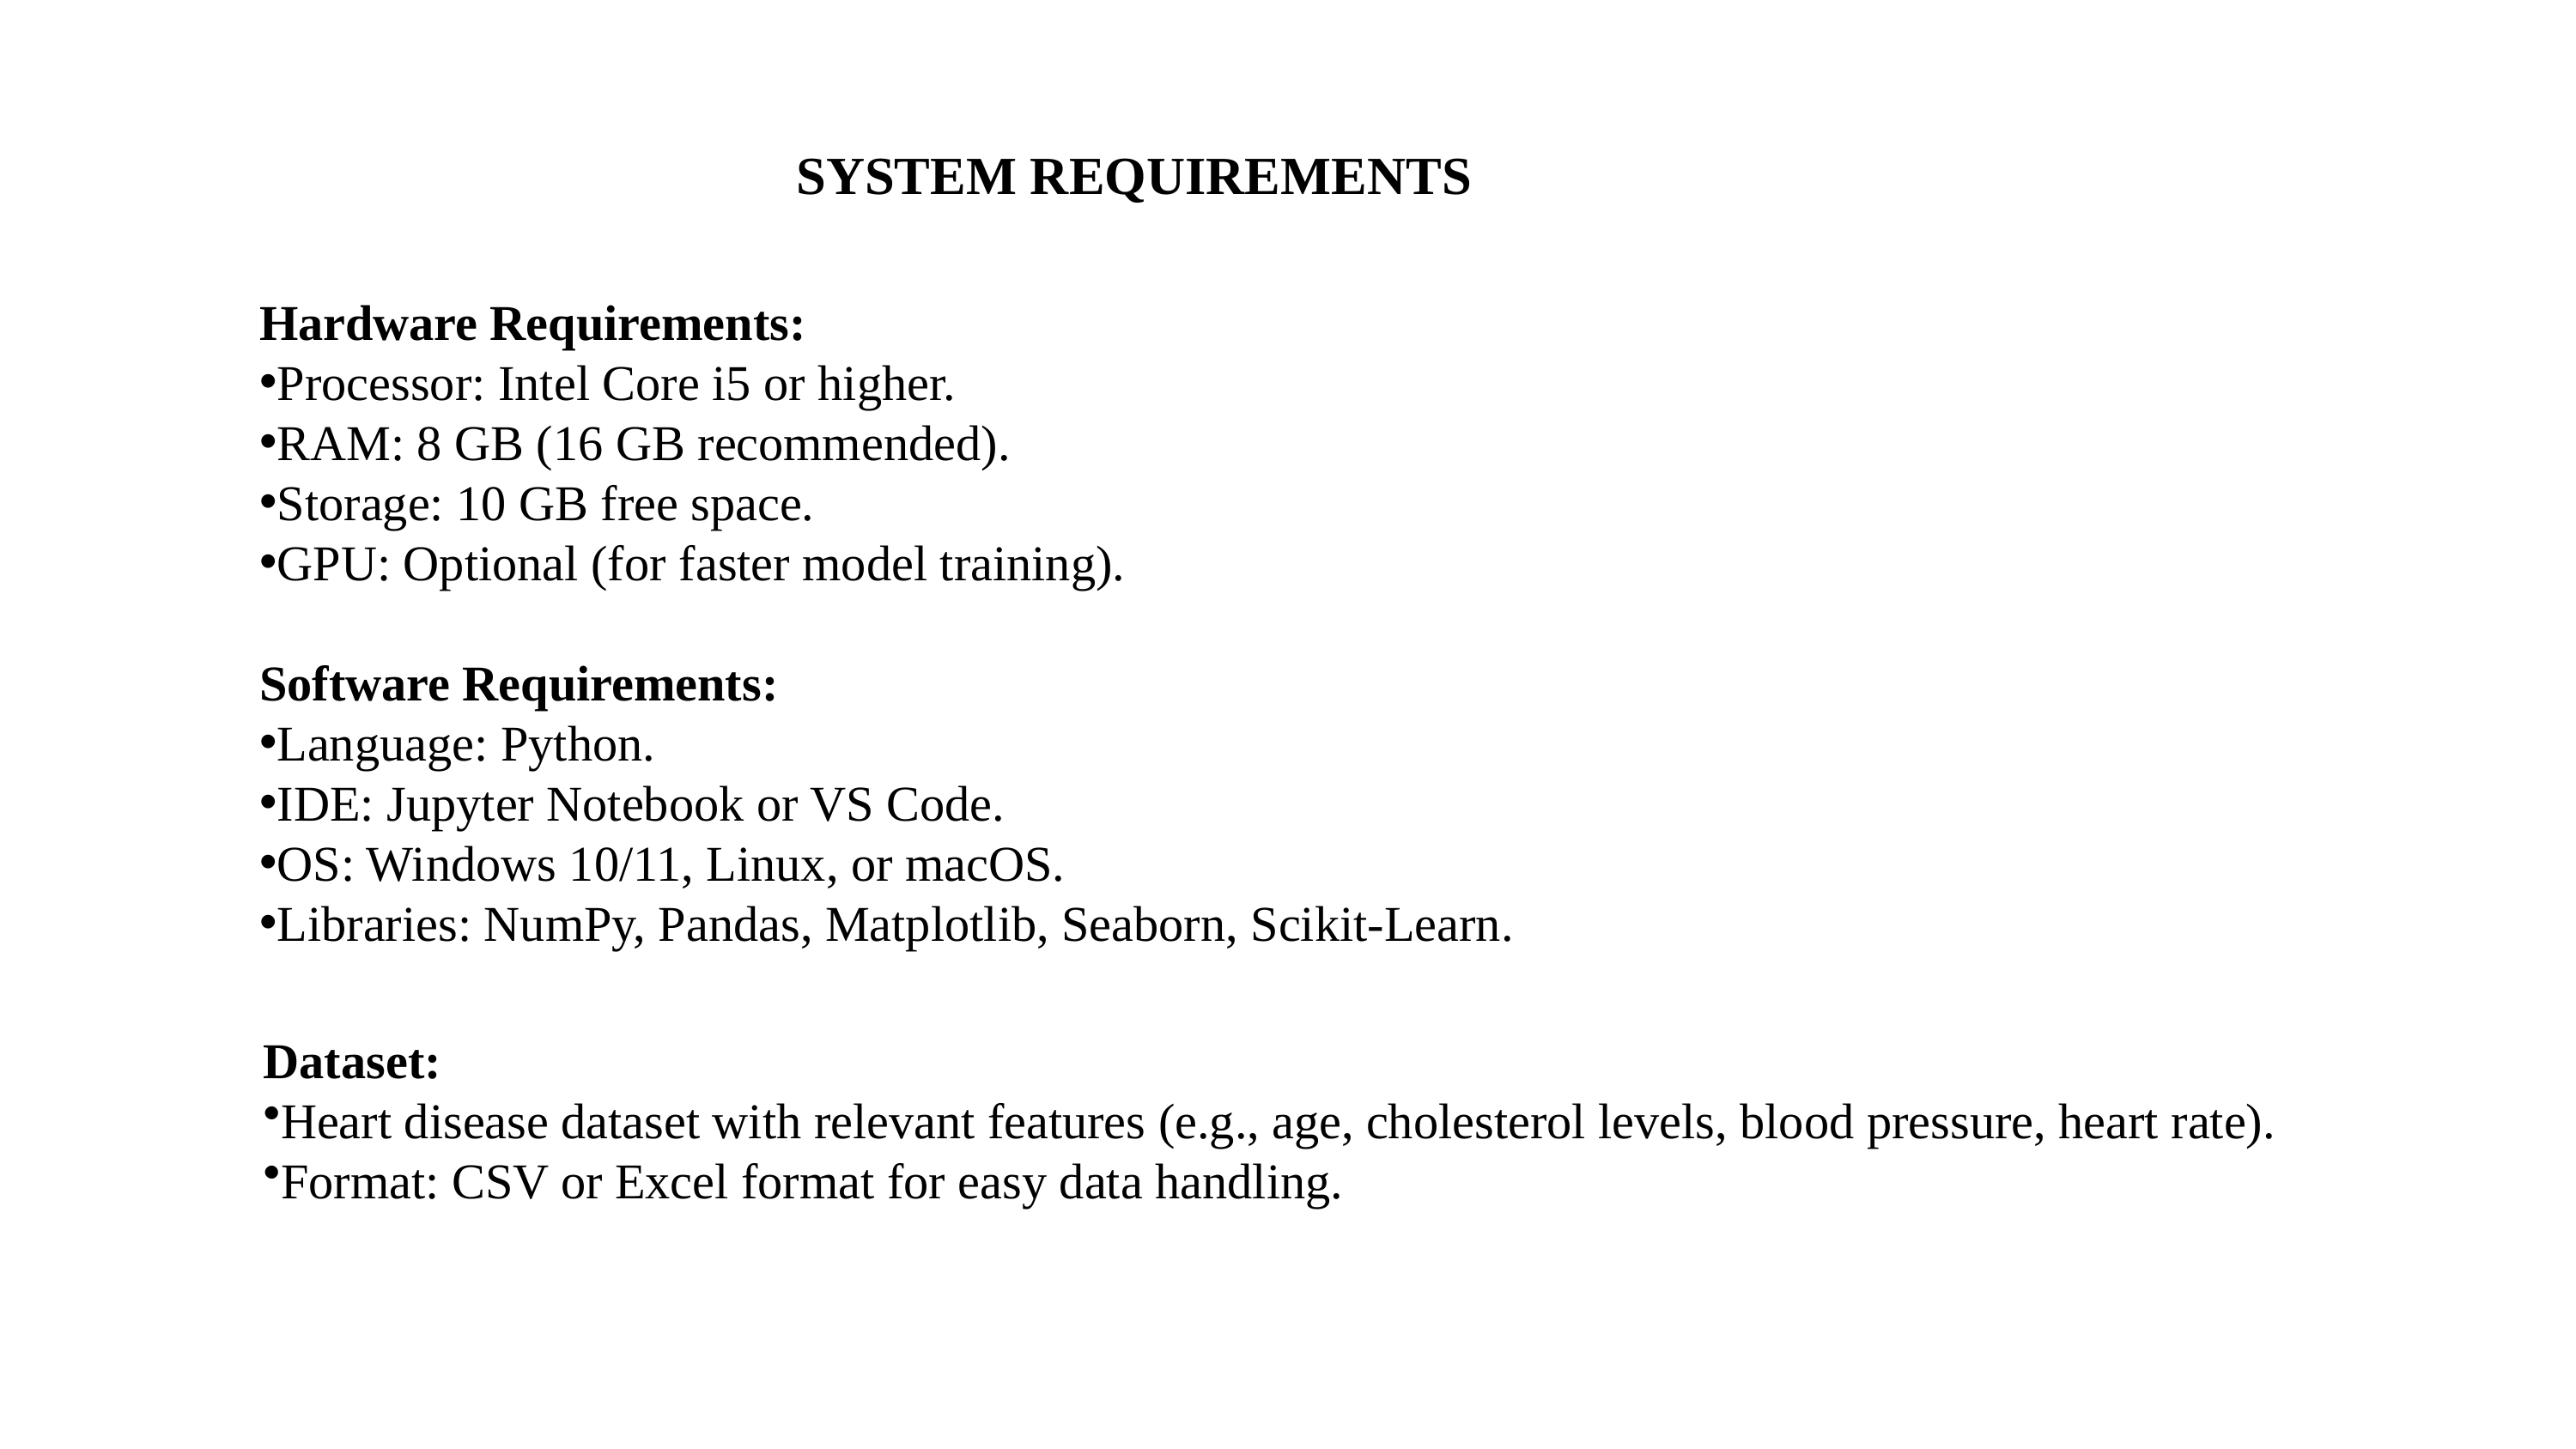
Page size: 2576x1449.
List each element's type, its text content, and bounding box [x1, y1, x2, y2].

text_box Dataset: Heart disease dataset with relevant features (e.g., age, cholesterol levels, blood pressure, heart rate). Format: CSV or Excel format for easy data handling. [250, 961, 2305, 1276]
text_box Hardware Requirements: Processor: Intel Core i5 or higher. RAM: 8 GB (16 GB recommended). Storage: 10 GB free space. GPU: Optional (for faster model training). Software Requirements: Language: Python. IDE: Jupyter Notebook or VS Code. OS: Windows 10/11, Linux, or macOS. Libraries: NumPy, Pandas, Matplotlib, Seaborn, Scikit-Learn. [246, 284, 2437, 1055]
text_box SYSTEM REQUIREMENTS [783, 101, 2072, 211]
